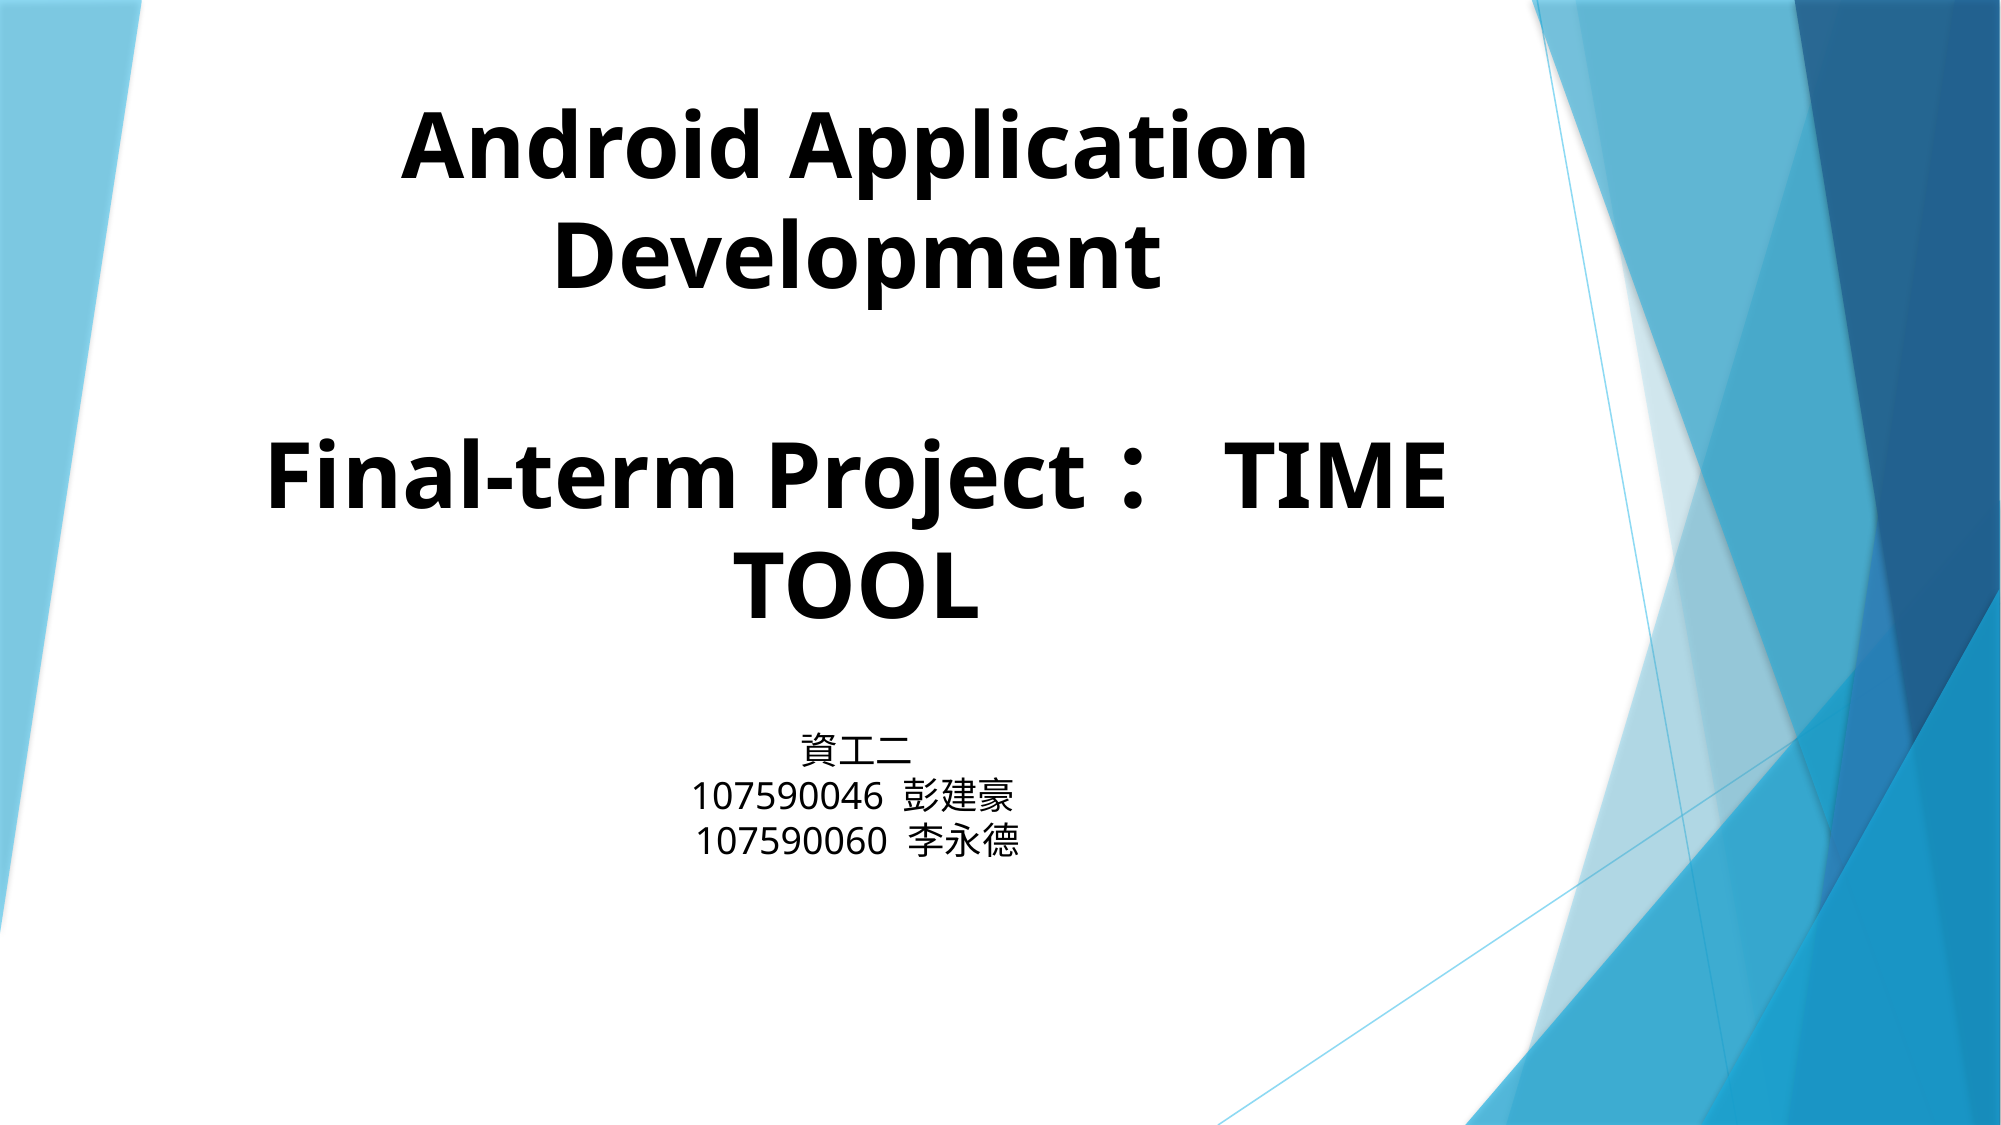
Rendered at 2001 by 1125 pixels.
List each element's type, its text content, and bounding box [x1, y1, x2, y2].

title Android Application Development Final-term Project：TIME TOOL [117, 197, 1598, 645]
text_box 資工二 107590046 彭建豪 107590060 李永德 [583, 719, 1131, 870]
